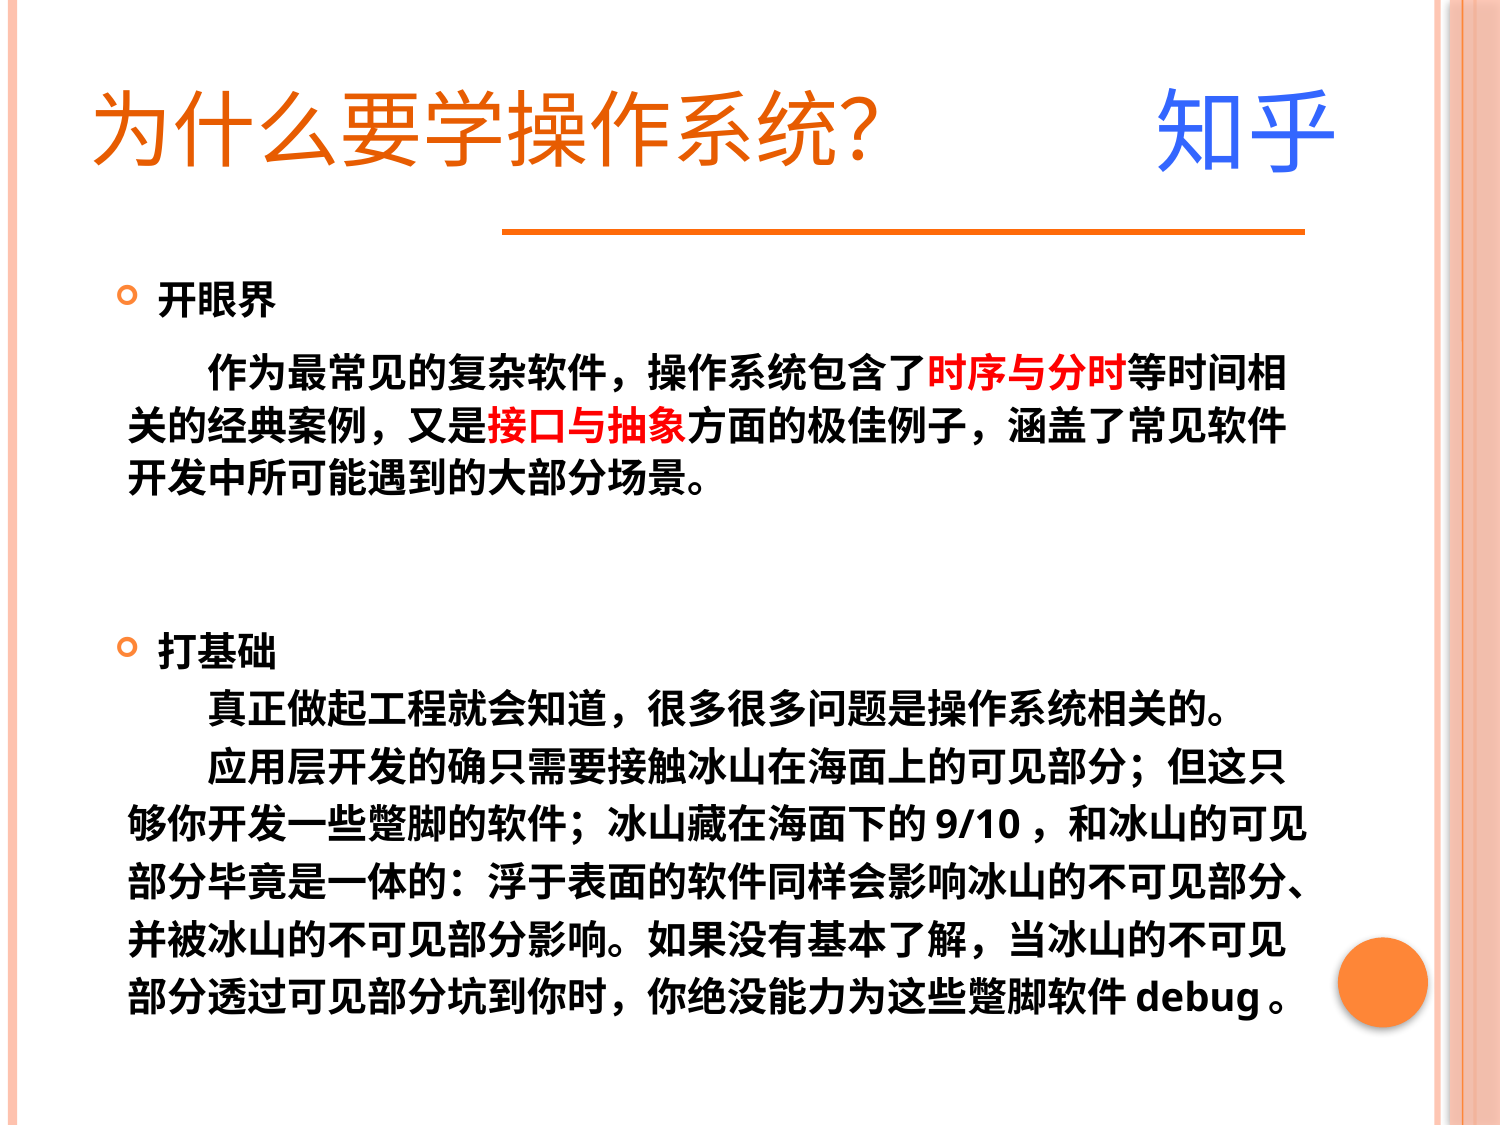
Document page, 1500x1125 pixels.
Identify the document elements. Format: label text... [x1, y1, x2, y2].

title 为什么要学操作系统？ [75, 45, 1300, 185]
text_box 知乎 [1140, 66, 1355, 191]
list 开眼界 作为最常见的复杂软件，操作系统包含了时序与分时等时间相关的经典案例，又是接口与抽象方面的极佳例子，涵盖了常见软件开发中所可能遇到的大部分场景。 打基础 真正做起工程就会知道，很多很多问题是操作系统相关的。 应用层开发的确只需要接触冰山在海面上的可见部分；但这只够你开发一些蹩脚的软件；冰山藏在海面下的9/10，和冰山的可见部分毕竟是一体的：浮于表面的软件同样会影响冰山的不可见部分、并被冰山的不可见部分影响。如果没有基本了解，当冰山的不可见部分透过可见部分坑到你时，你绝没能力为这些蹩脚软件debug。 [100, 267, 1331, 1094]
